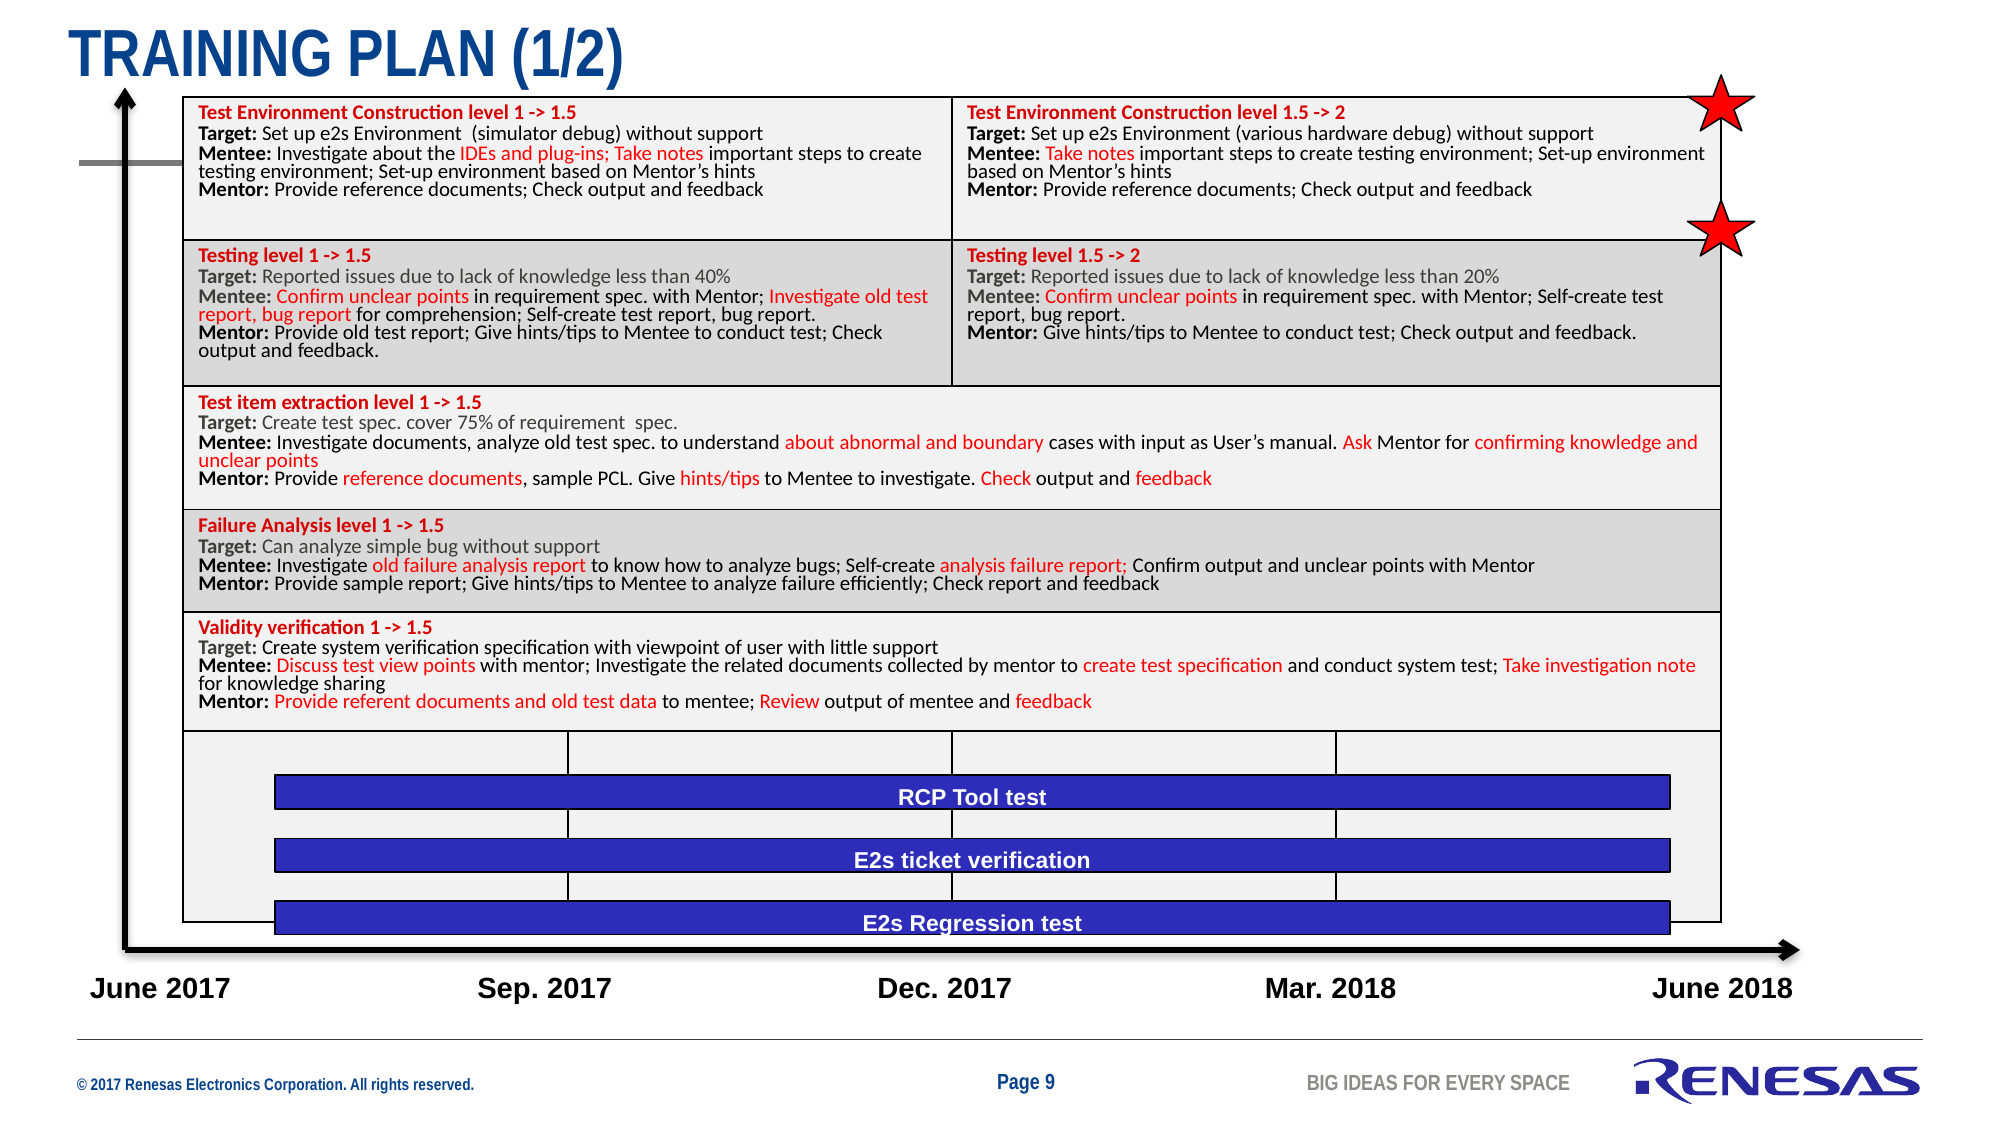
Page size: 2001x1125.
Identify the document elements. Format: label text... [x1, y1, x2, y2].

text_box [1687, 74, 1755, 131]
text_box E2s ticket verification [275, 838, 1670, 873]
table_cell Test item extraction level 1 -> 1.5 Target: Create test spec. cover 75% of requirement spec. Mentee: Investigate documents, analyze old test spec. to understand about abnormal and boundary cases with input as User’s manual. Ask Mentor for confirming knowledge and unclear points Mentor: Provide reference documents, sample PCL. Give hints/tips to Mentee to investigate. Check output and feedback [184, 387, 1720, 509]
text_box [1687, 199, 1755, 256]
text_box RCP Tool test [275, 774, 1670, 809]
slide_number Page 9 [944, 1067, 1056, 1095]
text_box Dec. 2017 [862, 962, 1038, 1013]
table_cell Failure Analysis level 1 -> 1.5 Target: Can analyze simple bug without support Mentee: Investigate old failure analysis report to know how to analyze bugs; Self-create analysis failure report; Confirm output and unclear points with Mentor Mentor: Provide sample report; Give hints/tips to Mentee to analyze failure efficiently; Check report and feedback [184, 510, 1720, 611]
table_cell [953, 809, 1335, 838]
table_cell [1337, 732, 1720, 921]
text_box Sep. 2017 [462, 962, 638, 1013]
title Training plan (1/2) [68, 18, 1545, 91]
table_cell [184, 732, 567, 921]
table_cell Testing level 1 -> 1.5 Target: Reported issues due to lack of knowledge less than 40% Mentee: Confirm unclear points in requirement spec. with Mentor; Investigate old test report, bug report for comprehension; Self-create test report, bug report. Mentor: Provide old test report; Give hints/tips to Mentee to conduct test; Check output and feedback. [184, 241, 951, 385]
table_cell Validity verification 1 -> 1.5 Target: Create system verification specification with viewpoint of user with little support Mentee: Discuss test view points with mentor; Investigate the related documents collected by mentor to create test specification and conduct system test; Take investigation note for knowledge sharing Mentor: Provide referent documents and old test data to mentee; Review output of mentee and feedback [184, 613, 1720, 730]
table_cell [569, 809, 951, 838]
table_cell [953, 732, 1335, 774]
text_box June 2018 [1637, 962, 1813, 1013]
text_box June 2017 [74, 962, 251, 1013]
text_box Mar. 2018 [1249, 962, 1426, 1013]
picture [1631, 1056, 1923, 1106]
table_cell Testing level 1.5 -> 2 Target: Reported issues due to lack of knowledge less than 20% Mentee: Confirm unclear points in requirement spec. with Mentor; Self-create test report, bug report. Mentor: Give hints/tips to Mentee to conduct test; Check output and feedback. [953, 241, 1720, 385]
table_cell [569, 873, 951, 900]
table_cell [953, 873, 1335, 900]
text_box E2s Regression test [275, 900, 1670, 935]
table_cell [569, 732, 951, 774]
table_header Test Environment Construction level 1 -> 1.5 Target: Set up e2s Environment (simulator debug) without support Mentee: Investigate about the IDEs and plug-ins; Take notes important steps to create testing environment; Set-up environment based on Mentor’s hints Mentor: Provide reference documents; Check output and feedback [184, 98, 951, 239]
table_header Test Environment Construction level 1.5 -> 2 Target: Set up e2s Environment (various hardware debug) without support Mentee: Take notes important steps to create testing environment; Set-up environment based on Mentor’s hints Mentor: Provide reference documents; Check output and feedback [953, 98, 1720, 239]
